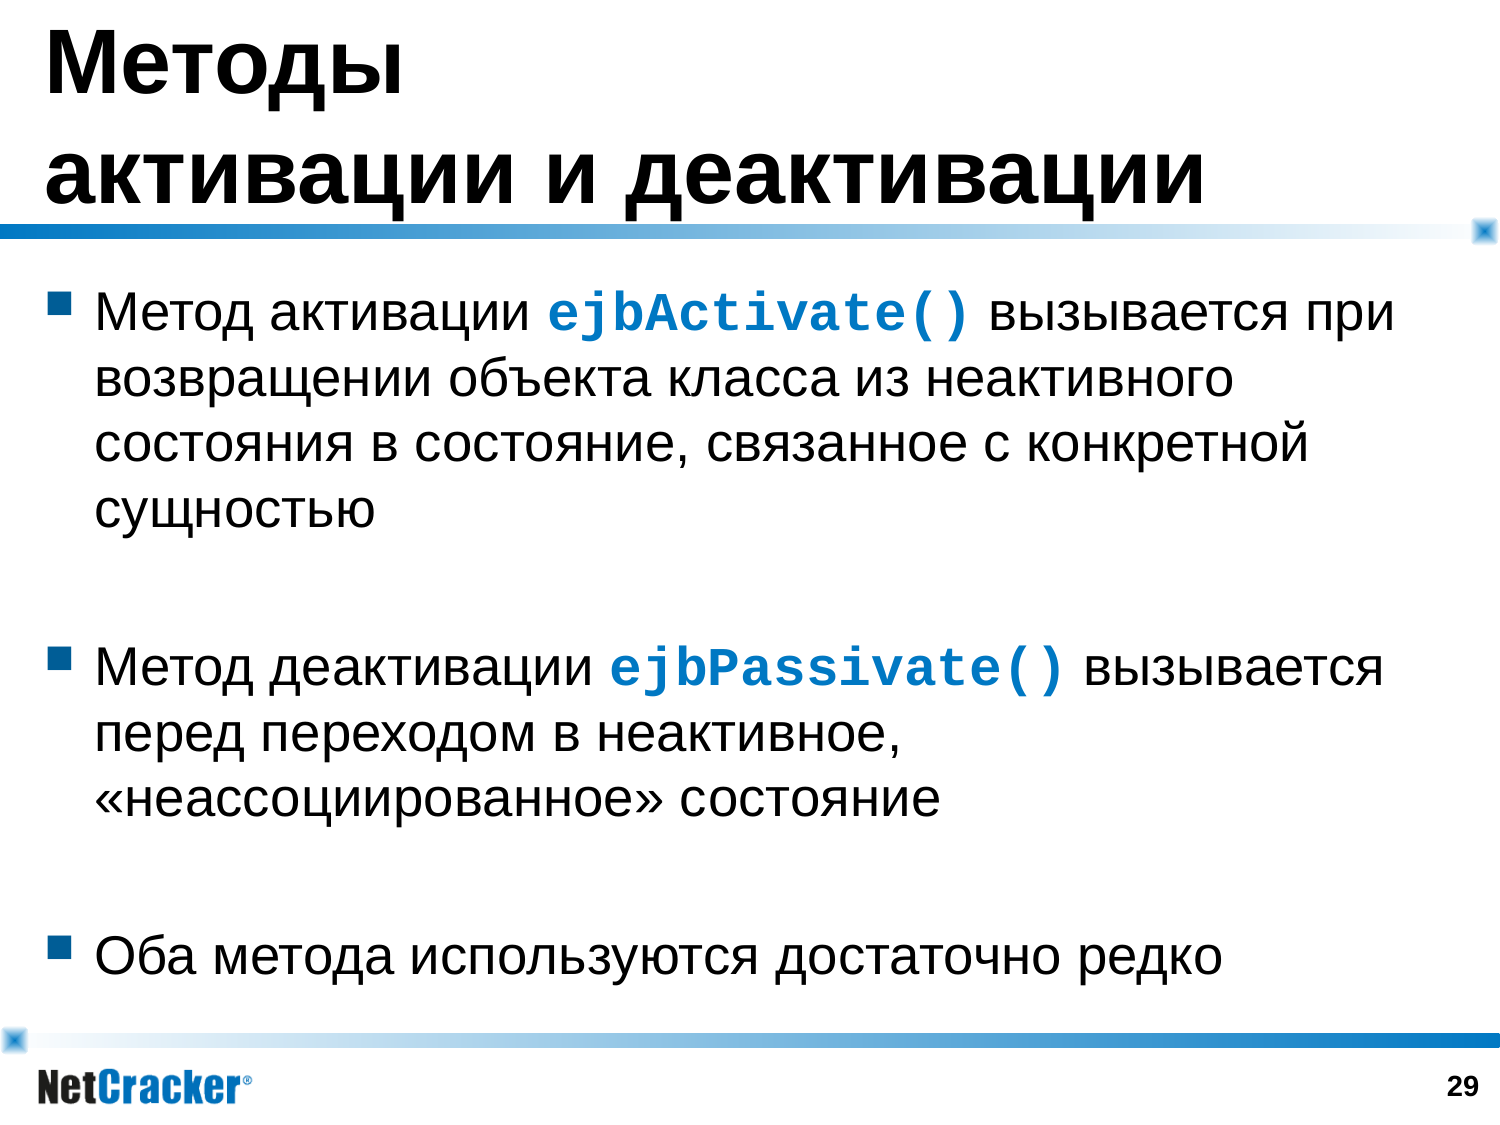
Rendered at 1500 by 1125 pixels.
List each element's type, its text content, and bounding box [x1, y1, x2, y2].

slide_number 28 [1143, 1034, 1495, 1111]
picture [34, 1063, 256, 1118]
list Метод активации ejbActivate() вызывается при возвращении объекта класса из неактивного состояния в состояние, связанное с конкретной сущностью Метод деактивации ejbPassivate() вызывается перед переходом в неактивное, «неассоциированное» состояние Оба метода используются достаточно редко [29, 268, 1470, 1004]
title Методы активации и деактивации [29, 0, 1470, 225]
